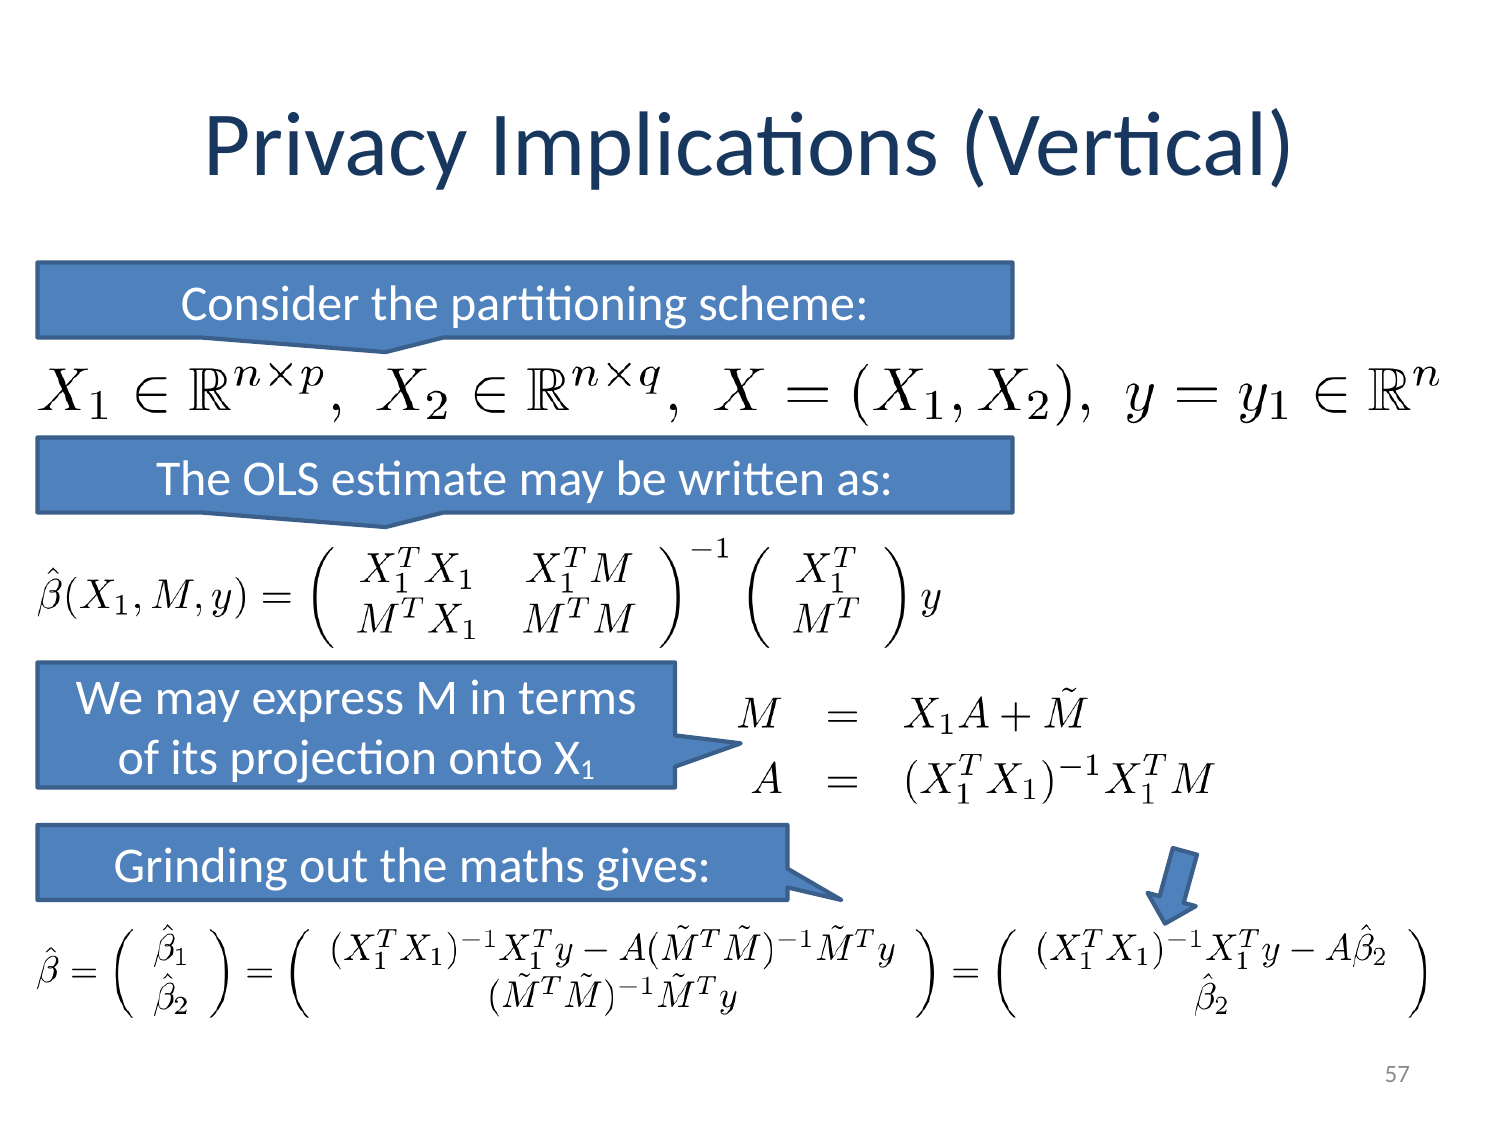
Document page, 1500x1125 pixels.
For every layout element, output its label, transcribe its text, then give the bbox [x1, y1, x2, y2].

picture [37, 924, 1426, 1019]
text_box The OLS estimate may be written as: [35, 435, 1015, 530]
text_box Consider the partitioning scheme: [35, 260, 1015, 355]
picture [737, 687, 1215, 804]
text_box [1145, 846, 1200, 923]
text_box Grinding out the maths gives: [35, 822, 844, 903]
text_box We may express M in terms of its projection onto X1 [35, 660, 732, 790]
slide_number 57 [1074, 1042, 1425, 1103]
picture [37, 537, 941, 648]
title Privacy Implications (Vertical) [75, 45, 1425, 233]
picture [37, 362, 1440, 426]
